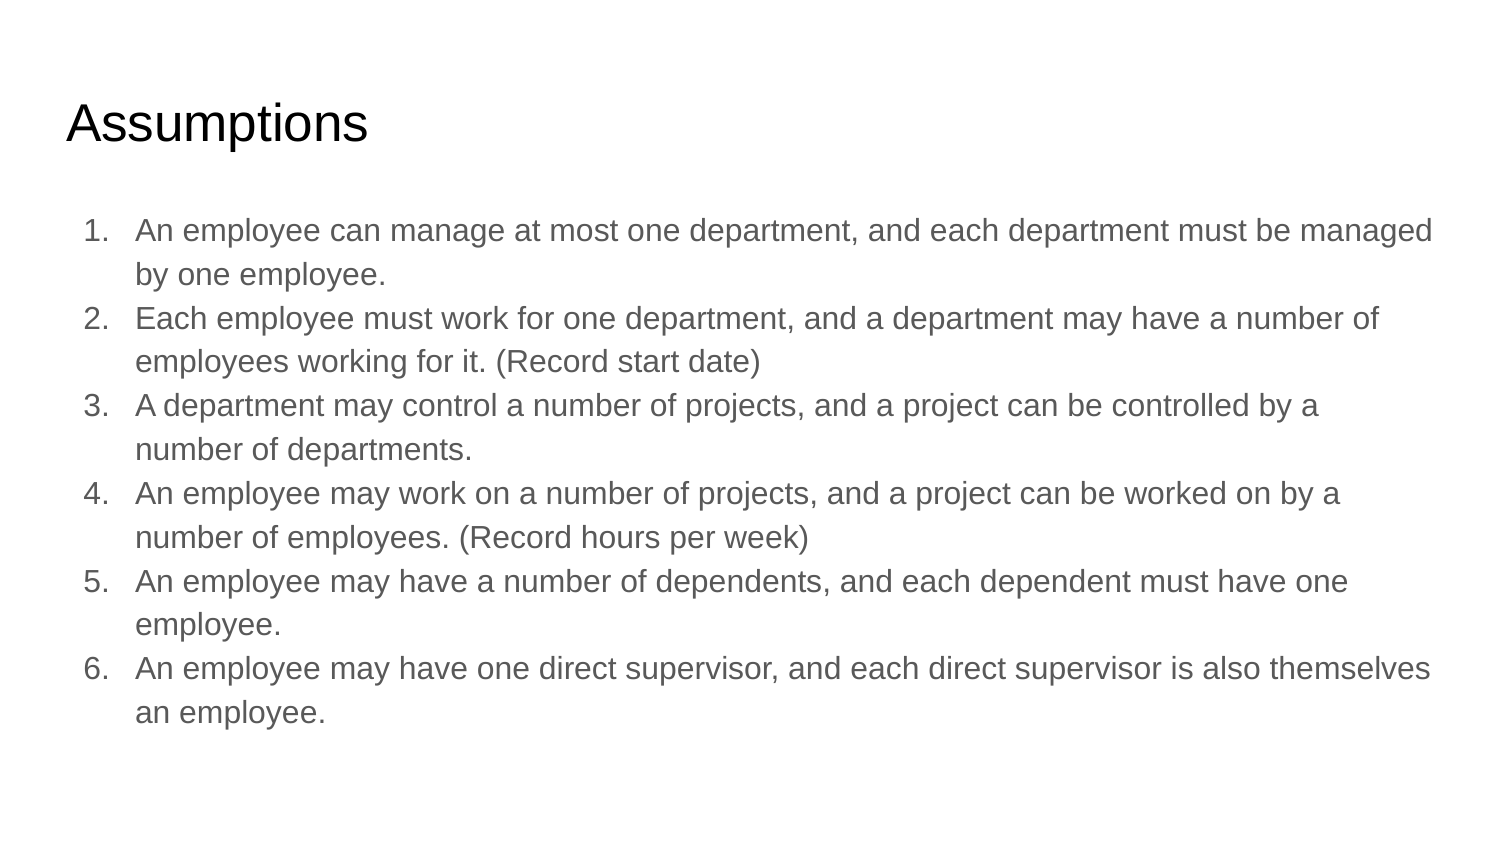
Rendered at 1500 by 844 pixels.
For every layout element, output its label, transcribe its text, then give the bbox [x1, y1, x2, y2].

list An employee can manage at most one department, and each department must be managed by one employee. Each employee must work for one department, and a department may have a number of employees working for it. (Record start date) A department may control a number of projects, and a project can be controlled by a number of departments. An employee may work on a number of projects, and a project can be worked on by a number of employees. (Record hours per week) An employee may have a number of dependents, and each dependent must have one employee. An employee may have one direct supervisor, and each direct supervisor is also themselves an employee. [51, 189, 1449, 750]
title Assumptions [51, 72, 1449, 167]
